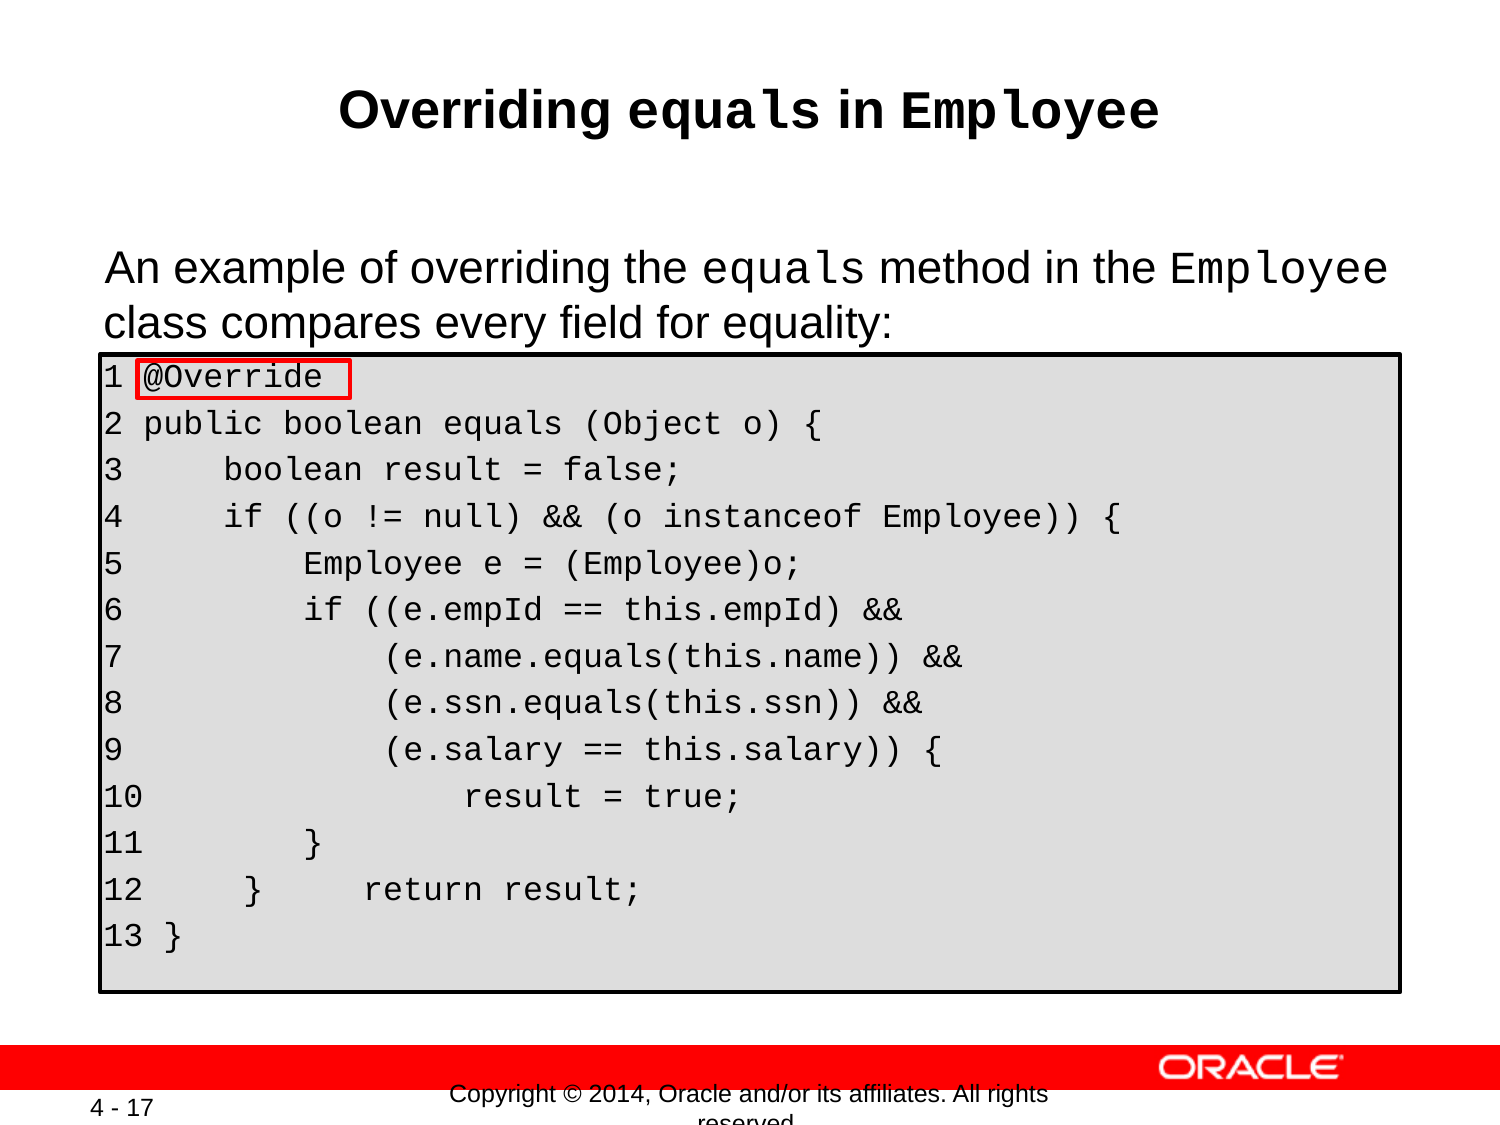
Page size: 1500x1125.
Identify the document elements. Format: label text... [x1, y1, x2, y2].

title Overriding equals in Employee [99, 72, 1399, 216]
picture [0, 1045, 1500, 1090]
text_box [137, 360, 350, 399]
list An example of overriding the equals method in the Employee class compares every field for equality: @Override public boolean equals (Object o) { boolean result = false; if ((o != null) && (o instanceof Employee)) { Employee e = (Employee)o; if ((e.empId == this.empId) && (e.name.equals(this.name)) && (e.ssn.equals(this.ssn)) && (e.salary == this.salary)) { result = true; } } return result; } [99, 235, 1399, 981]
text_box [99, 354, 1400, 992]
